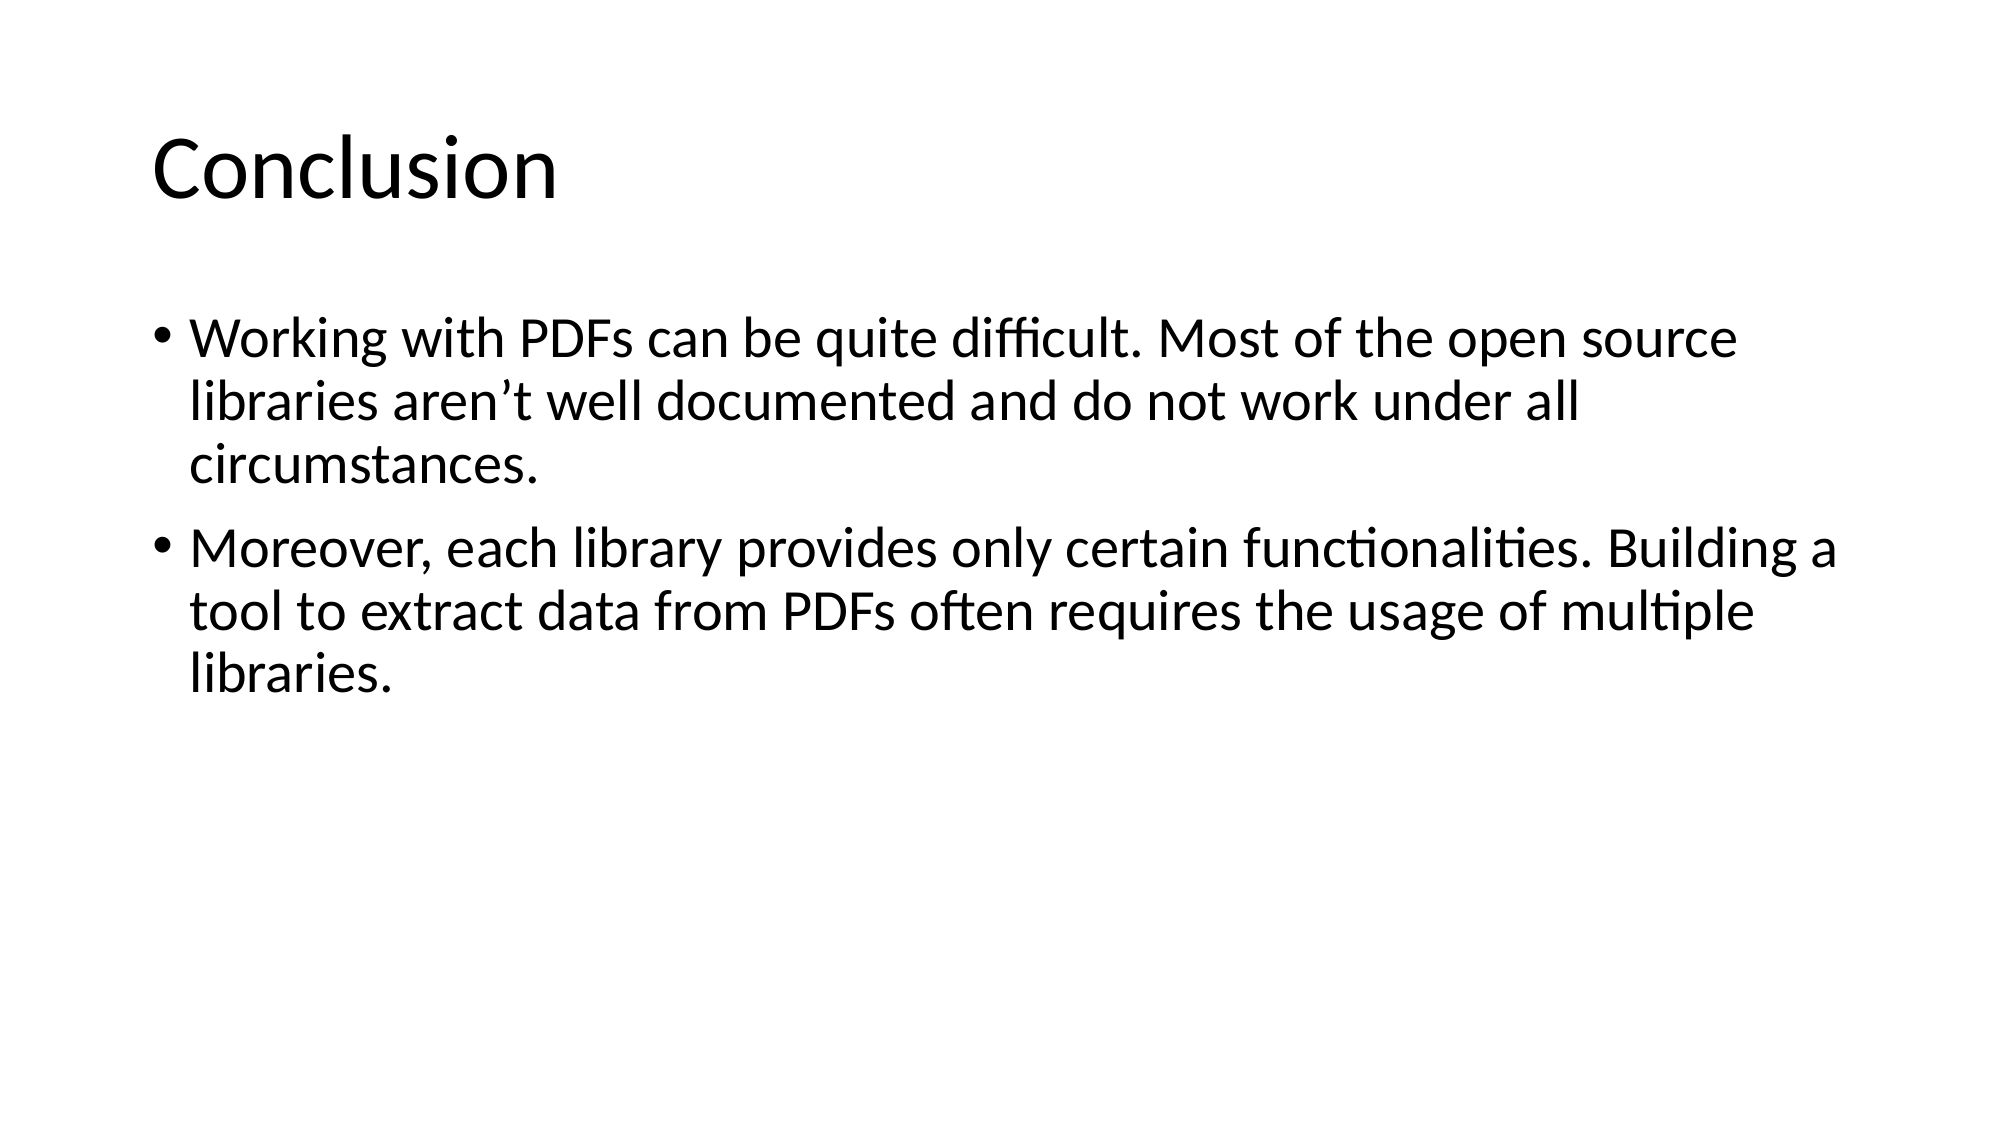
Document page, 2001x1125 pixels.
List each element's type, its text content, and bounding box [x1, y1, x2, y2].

title Conclusion [137, 59, 1863, 278]
list Working with PDFs can be quite difficult. Most of the open source libraries aren’t well documented and do not work under all circumstances. Moreover, each library provides only certain functionalities. Building a tool to extract data from PDFs often requires the usage of multiple libraries. [137, 299, 1863, 1014]
